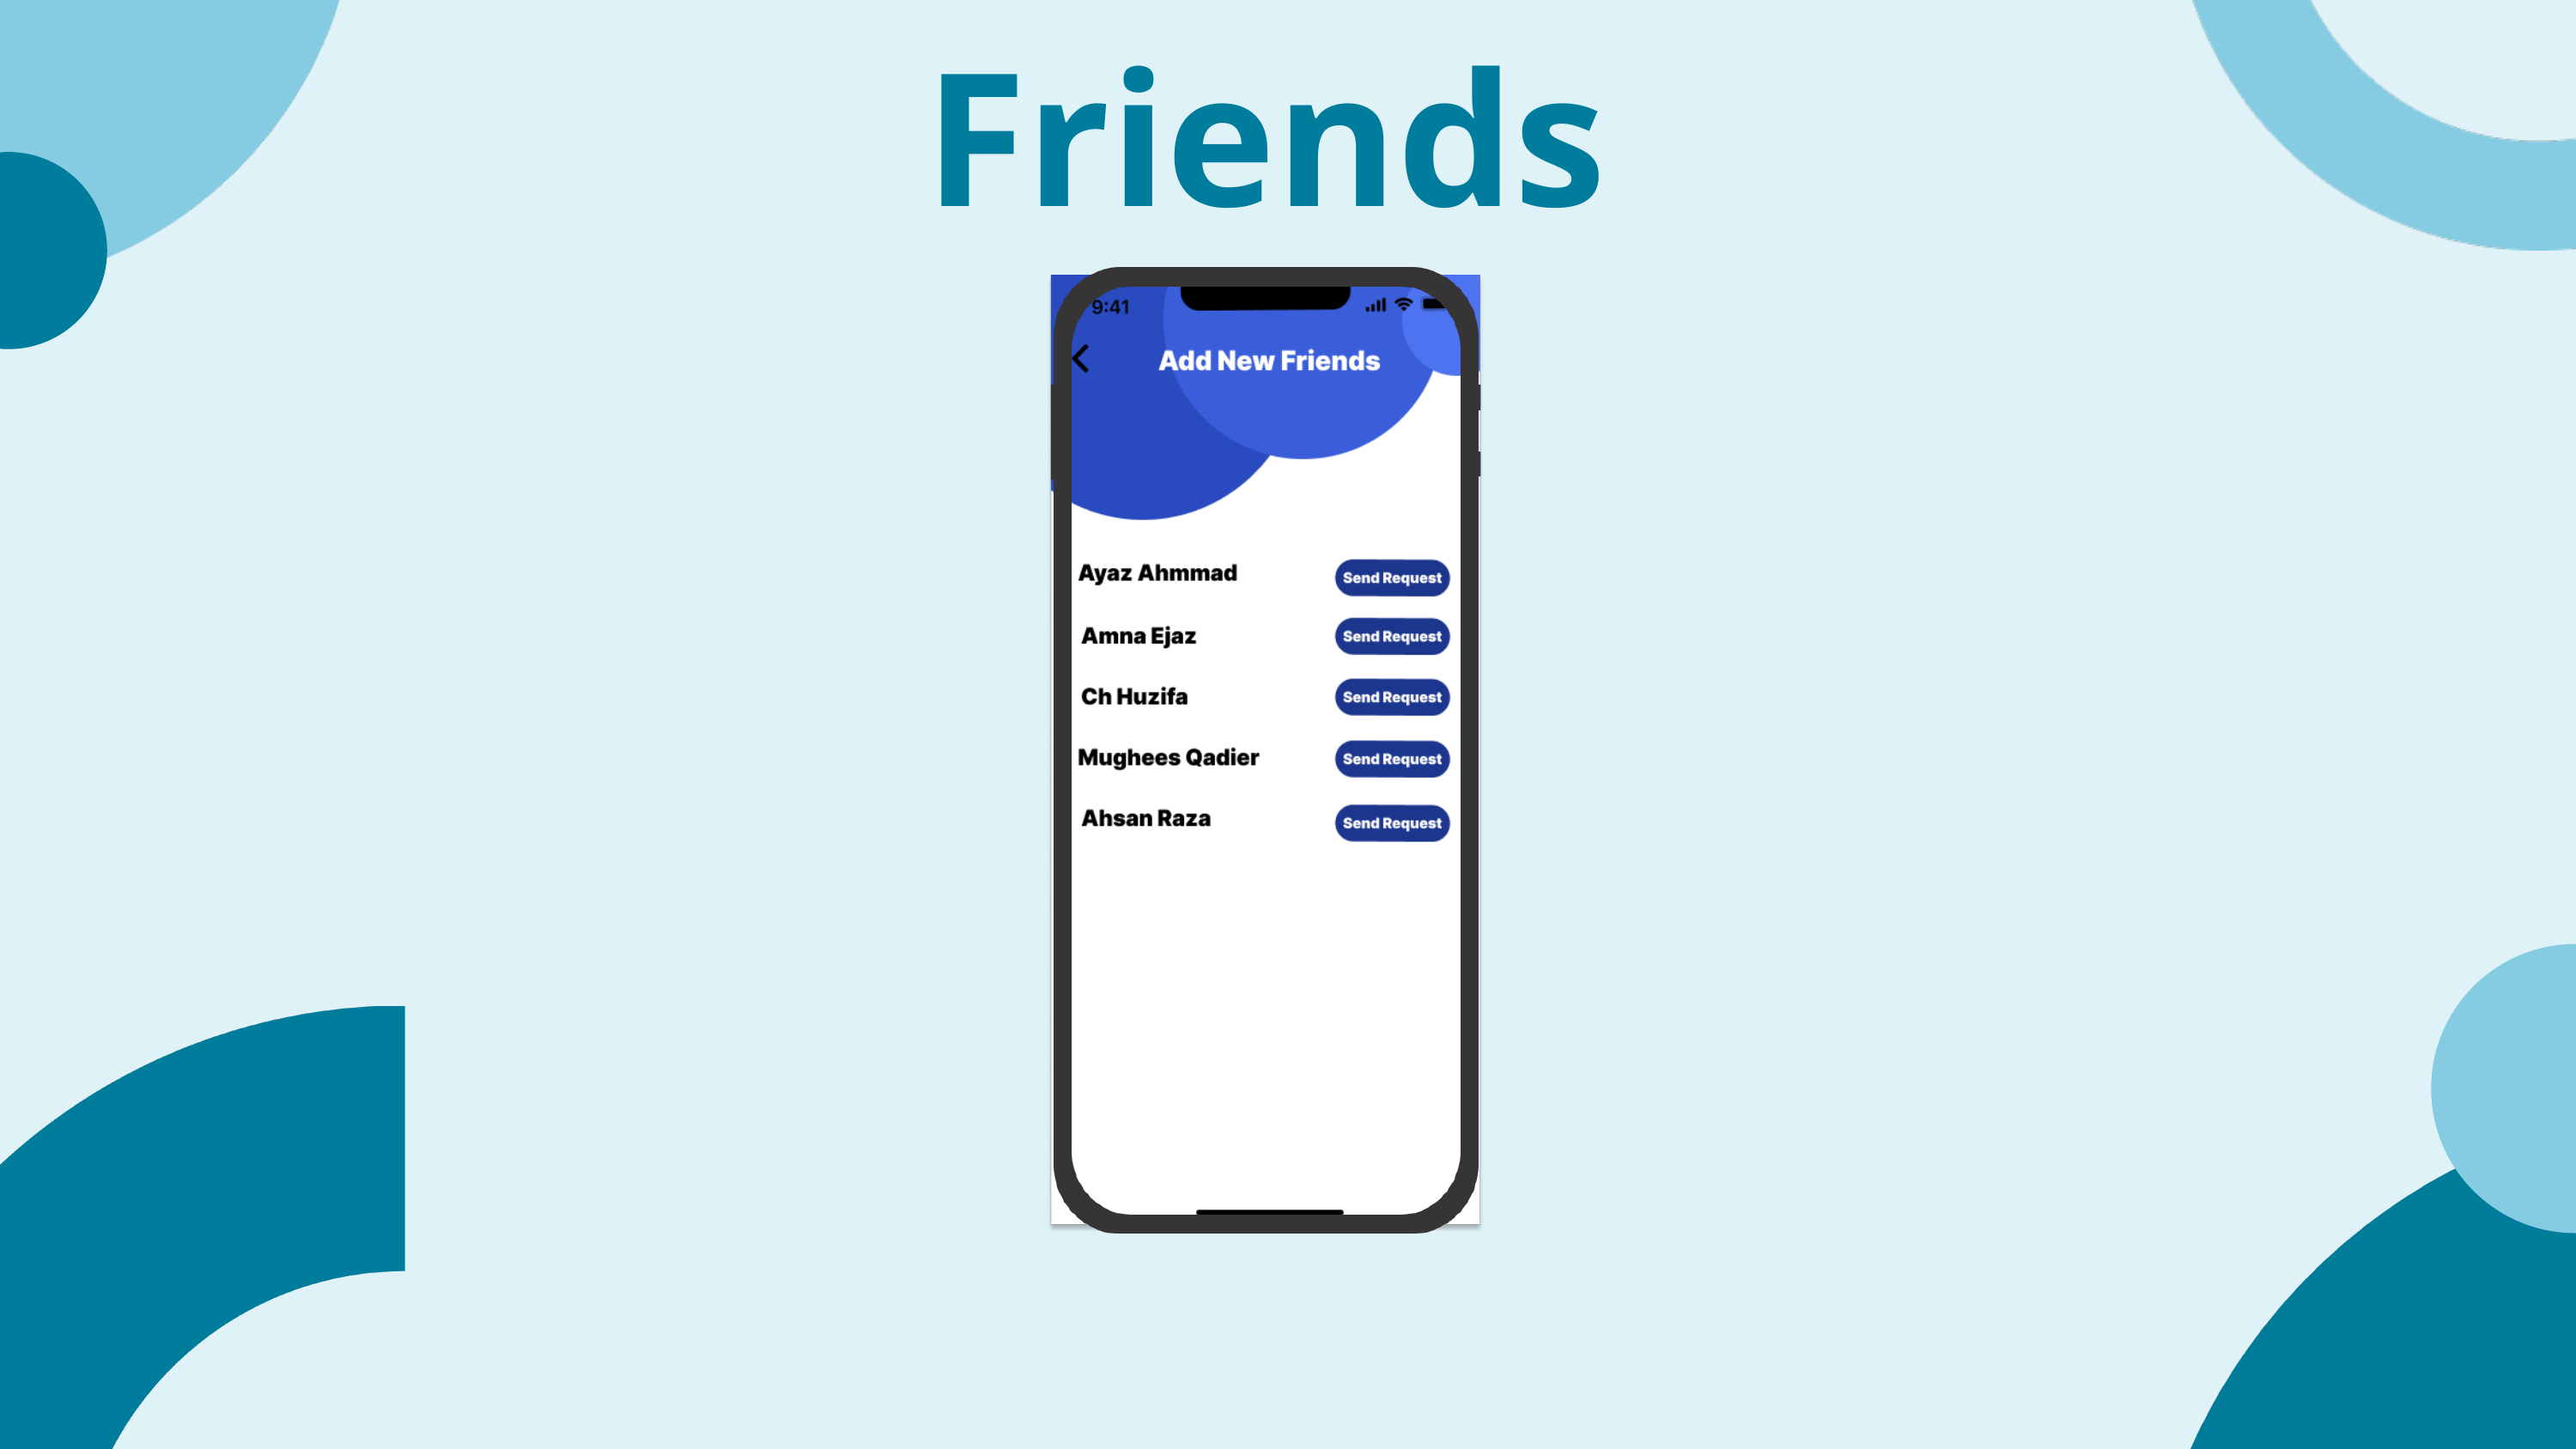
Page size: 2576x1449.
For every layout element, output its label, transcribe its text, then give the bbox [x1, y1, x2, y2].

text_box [2431, 943, 2576, 1234]
text_box Friends [428, 54, 2103, 244]
text_box [0, 0, 357, 290]
text_box [2141, 1104, 2576, 1449]
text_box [0, 151, 107, 349]
text_box [1050, 267, 1481, 274]
text_box [2175, 0, 2576, 251]
picture [1047, 275, 1485, 1234]
text_box [0, 1006, 405, 1449]
